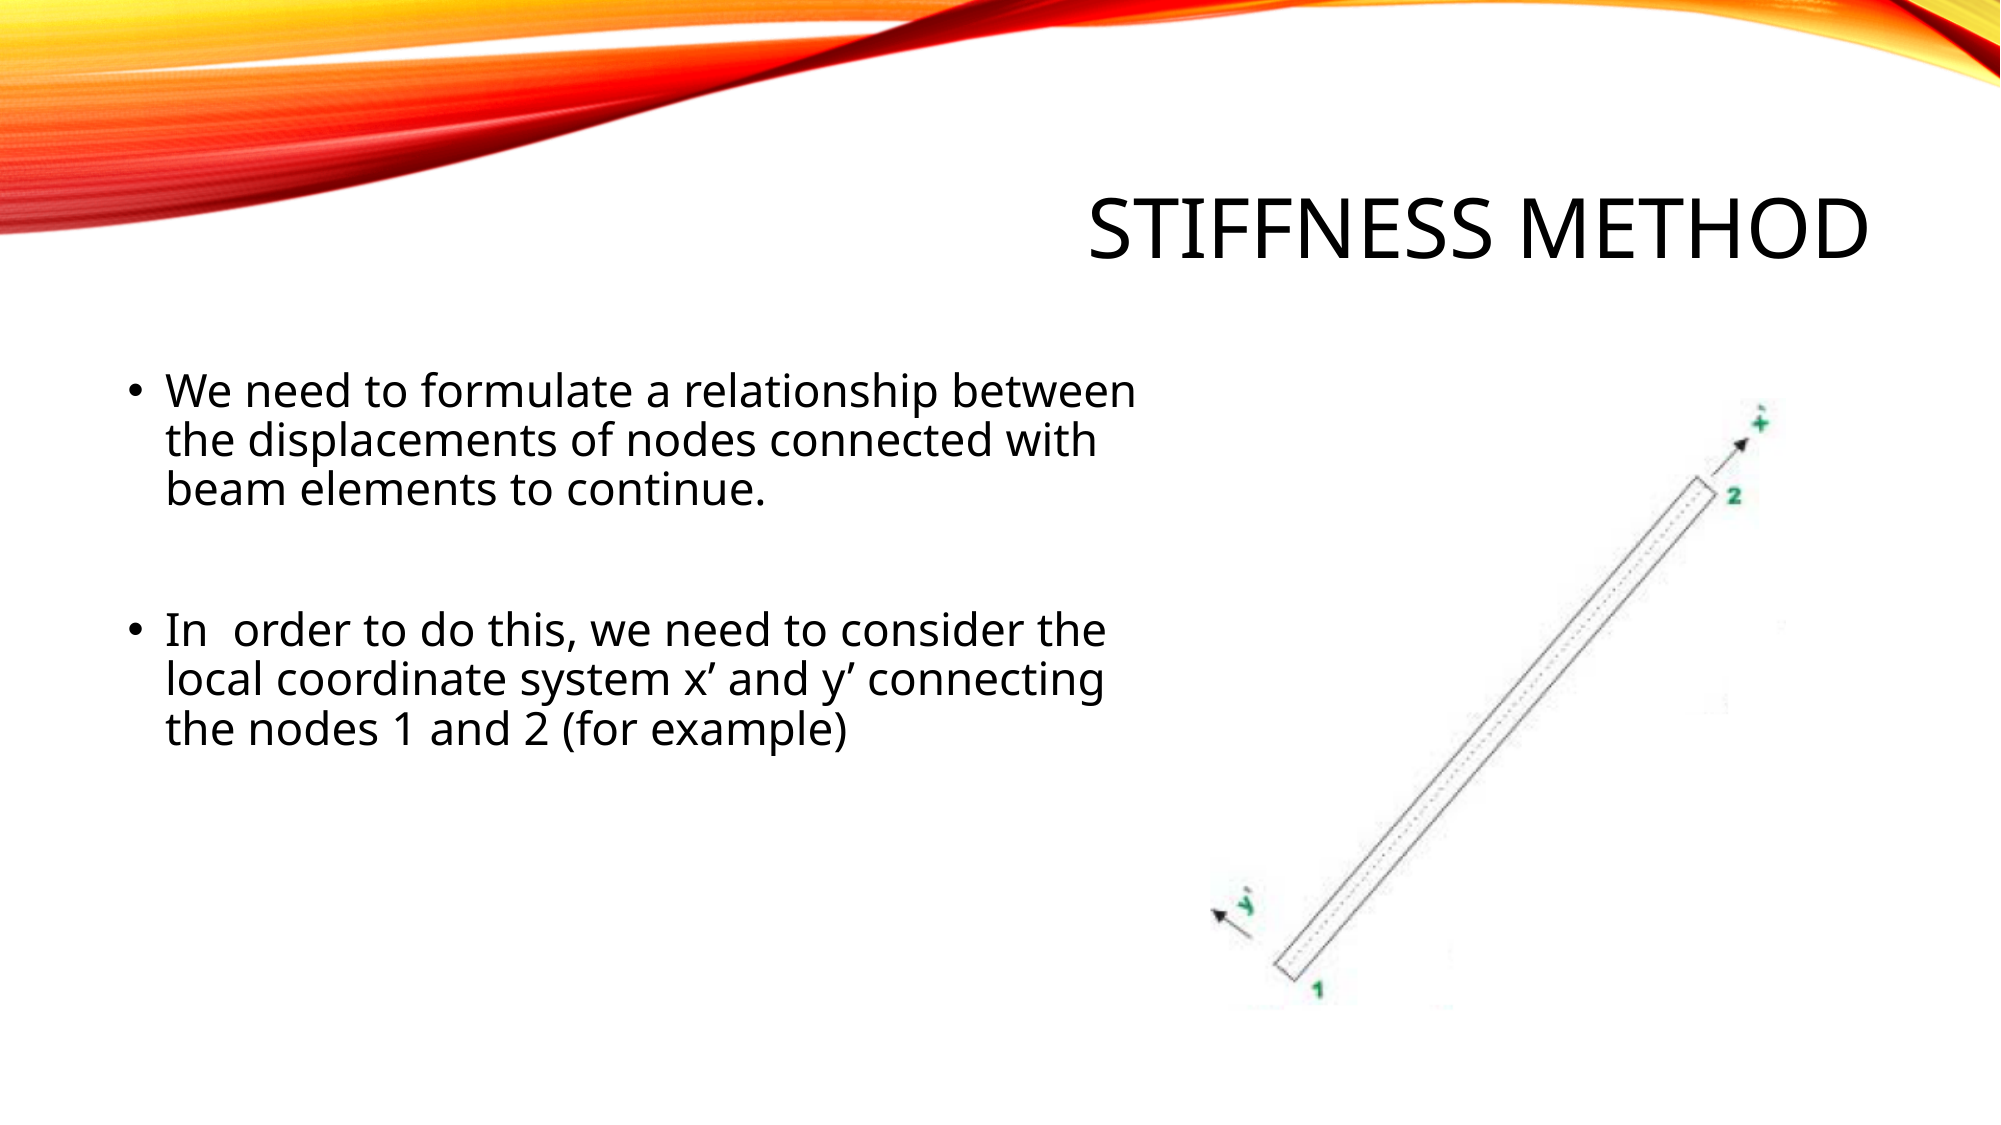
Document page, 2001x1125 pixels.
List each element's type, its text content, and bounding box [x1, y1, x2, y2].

title STIFFNESS METHOD [474, 125, 1888, 338]
list We need to formulate a relationship between the displacements of nodes connected with beam elements to continue. In order to do this, we need to consider the local coordinate system x’ and y’ connecting the nodes 1 and 2 (for example) [112, 360, 1160, 1021]
picture [1181, 397, 1787, 1021]
picture [0, 0, 2000, 237]
